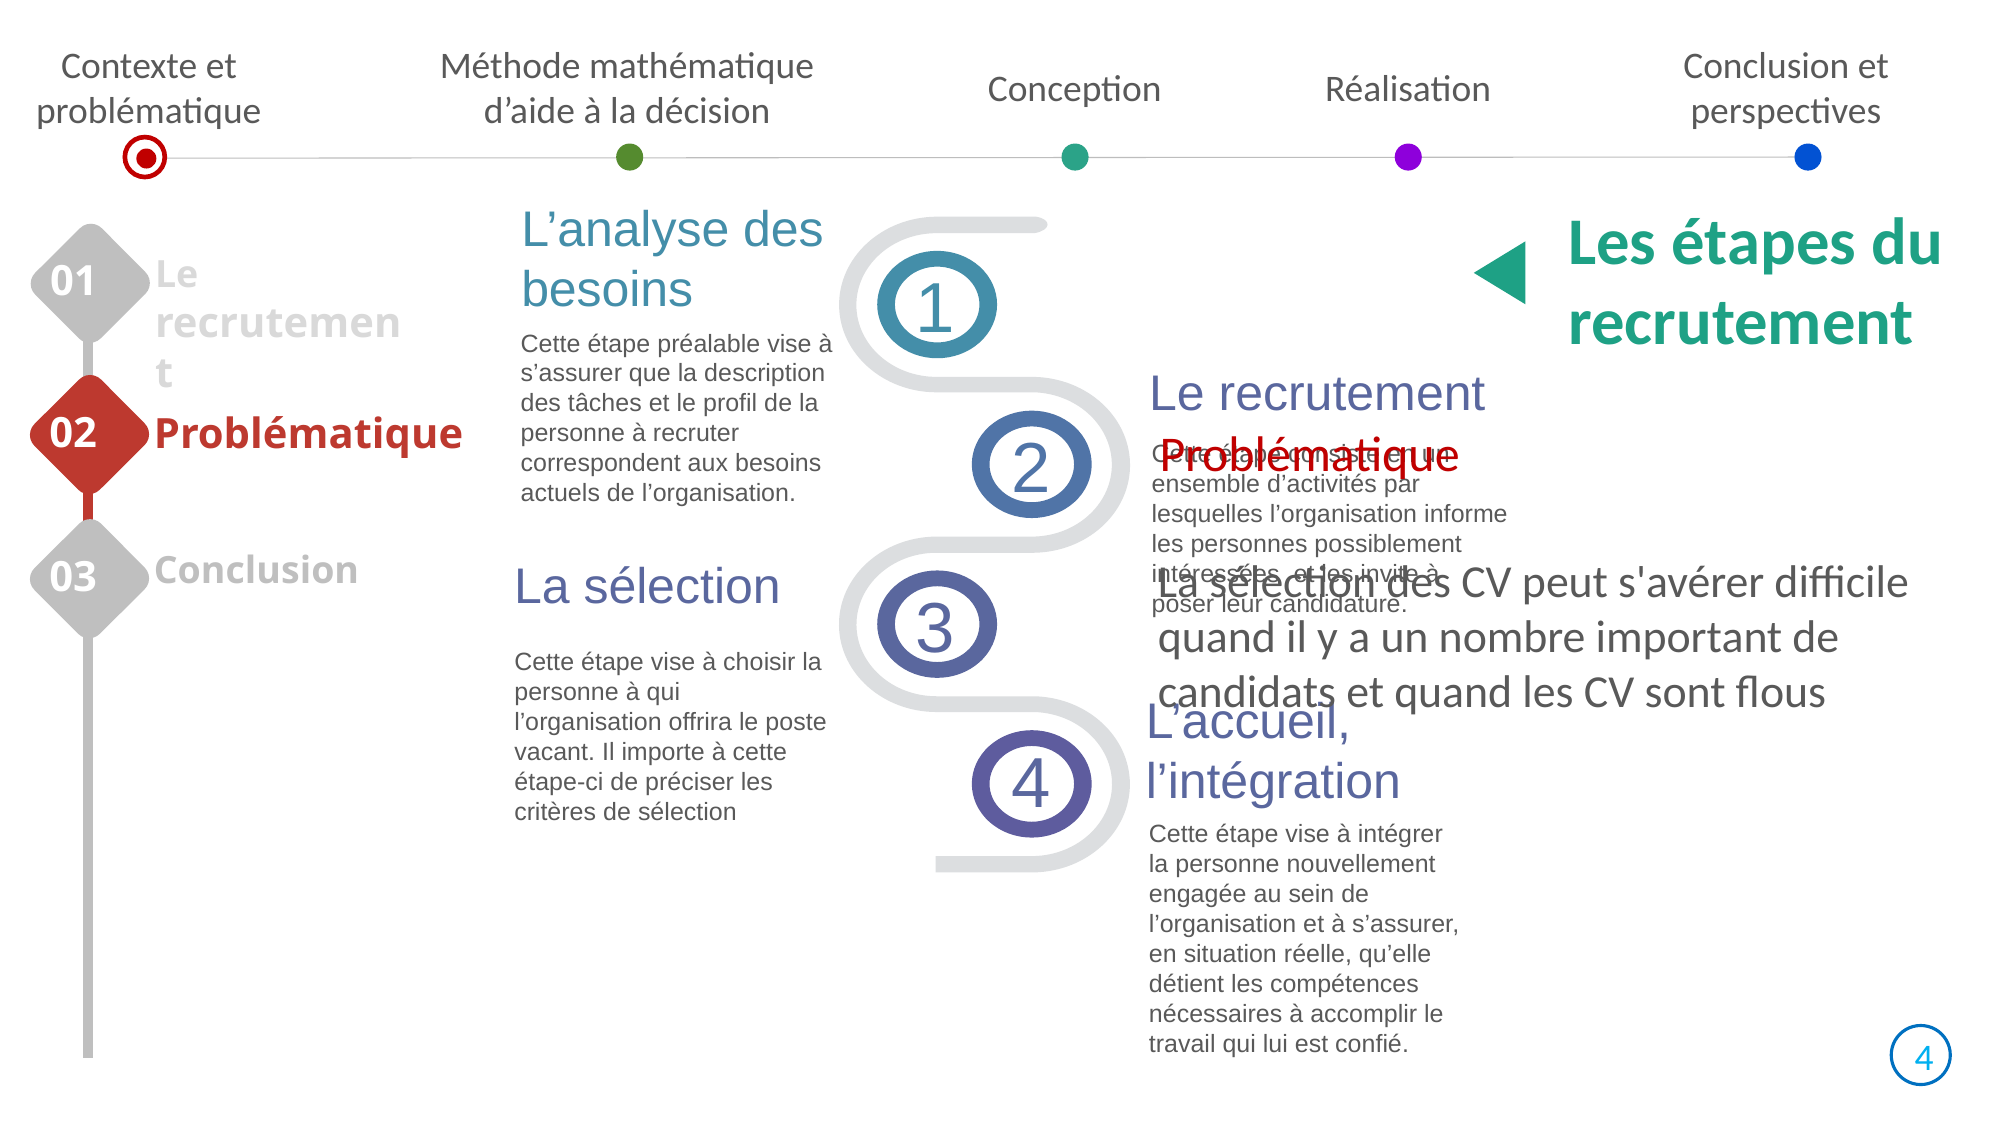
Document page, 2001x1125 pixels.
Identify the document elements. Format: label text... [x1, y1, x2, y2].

text_box L’accueil, l’intégration [1141, 694, 1433, 802]
text_box 03 [88, 518, 151, 640]
text_box La sélection [509, 541, 801, 627]
text_box Cette étape vise à intégrer la personne nouvellement engagée au sein de l’organisation et à s’assurer, en situation réelle, qu’elle détient les compétences nécessaires à accomplir le travail qui lui est confié. [1144, 813, 1474, 1070]
text_box 1 [910, 281, 985, 328]
text_box 3 [910, 601, 985, 647]
text_box Méthode mathématique d’aide à la décision [413, 33, 842, 139]
text_box [615, 159, 645, 172]
text_box La sélection des CV peut s'avérer difficile quand il y a un nombre important de candidats et quand les CV sont flous [1143, 544, 1932, 780]
text_box Cette étape consiste en un ensemble d’activités par lesquelles l’organisation informe les personnes possiblement intéressées et les invite à poser leur candidature. [1147, 433, 1514, 544]
text_box [1793, 142, 1823, 172]
text_box Conclusion et perspectives [1638, 33, 1935, 139]
text_box Réalisation [1310, 56, 1507, 116]
text_box [1060, 142, 1090, 157]
text_box [971, 730, 1092, 838]
text_box 01 [29, 222, 151, 344]
text_box Conception [973, 56, 1177, 116]
text_box 02 [28, 374, 87, 495]
text_box [838, 310, 1131, 873]
text_box Problématique [1155, 408, 1486, 494]
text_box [124, 137, 165, 178]
text_box [971, 410, 1092, 519]
text_box 03 [28, 518, 87, 640]
text_box Cette étape préalable vise à s’assurer que la description des tâches et le profil de la personne à recruter correspondent aux besoins actuels de l’organisation. [516, 322, 846, 507]
text_box [877, 250, 998, 359]
text_box 4 [1006, 756, 1073, 802]
text_box [1060, 159, 1090, 172]
text_box [929, 216, 1048, 234]
text_box Cette étape vise à choisir la personne à qui l’organisation offrira le poste vacant. Il importe à cette étape-ci de préciser les critères de sélection [509, 641, 839, 832]
text_box L’analyse des besoins [516, 202, 929, 310]
text_box [1393, 142, 1423, 157]
text_box [615, 142, 645, 157]
text_box Conclusion [139, 538, 418, 599]
text_box Les étapes du recrutement [1563, 202, 1976, 353]
text_box 02 [88, 373, 151, 496]
text_box Le recrutement [140, 243, 430, 399]
text_box [1473, 241, 1526, 305]
text_box [877, 570, 998, 678]
text_box 4 [1890, 1024, 1952, 1086]
text_box [1393, 159, 1423, 172]
text_box Le recrutement [1123, 342, 1491, 437]
text_box Contexte et problématique [15, 33, 283, 139]
text_box Problématique [139, 399, 493, 465]
text_box 2 [1006, 441, 1080, 487]
